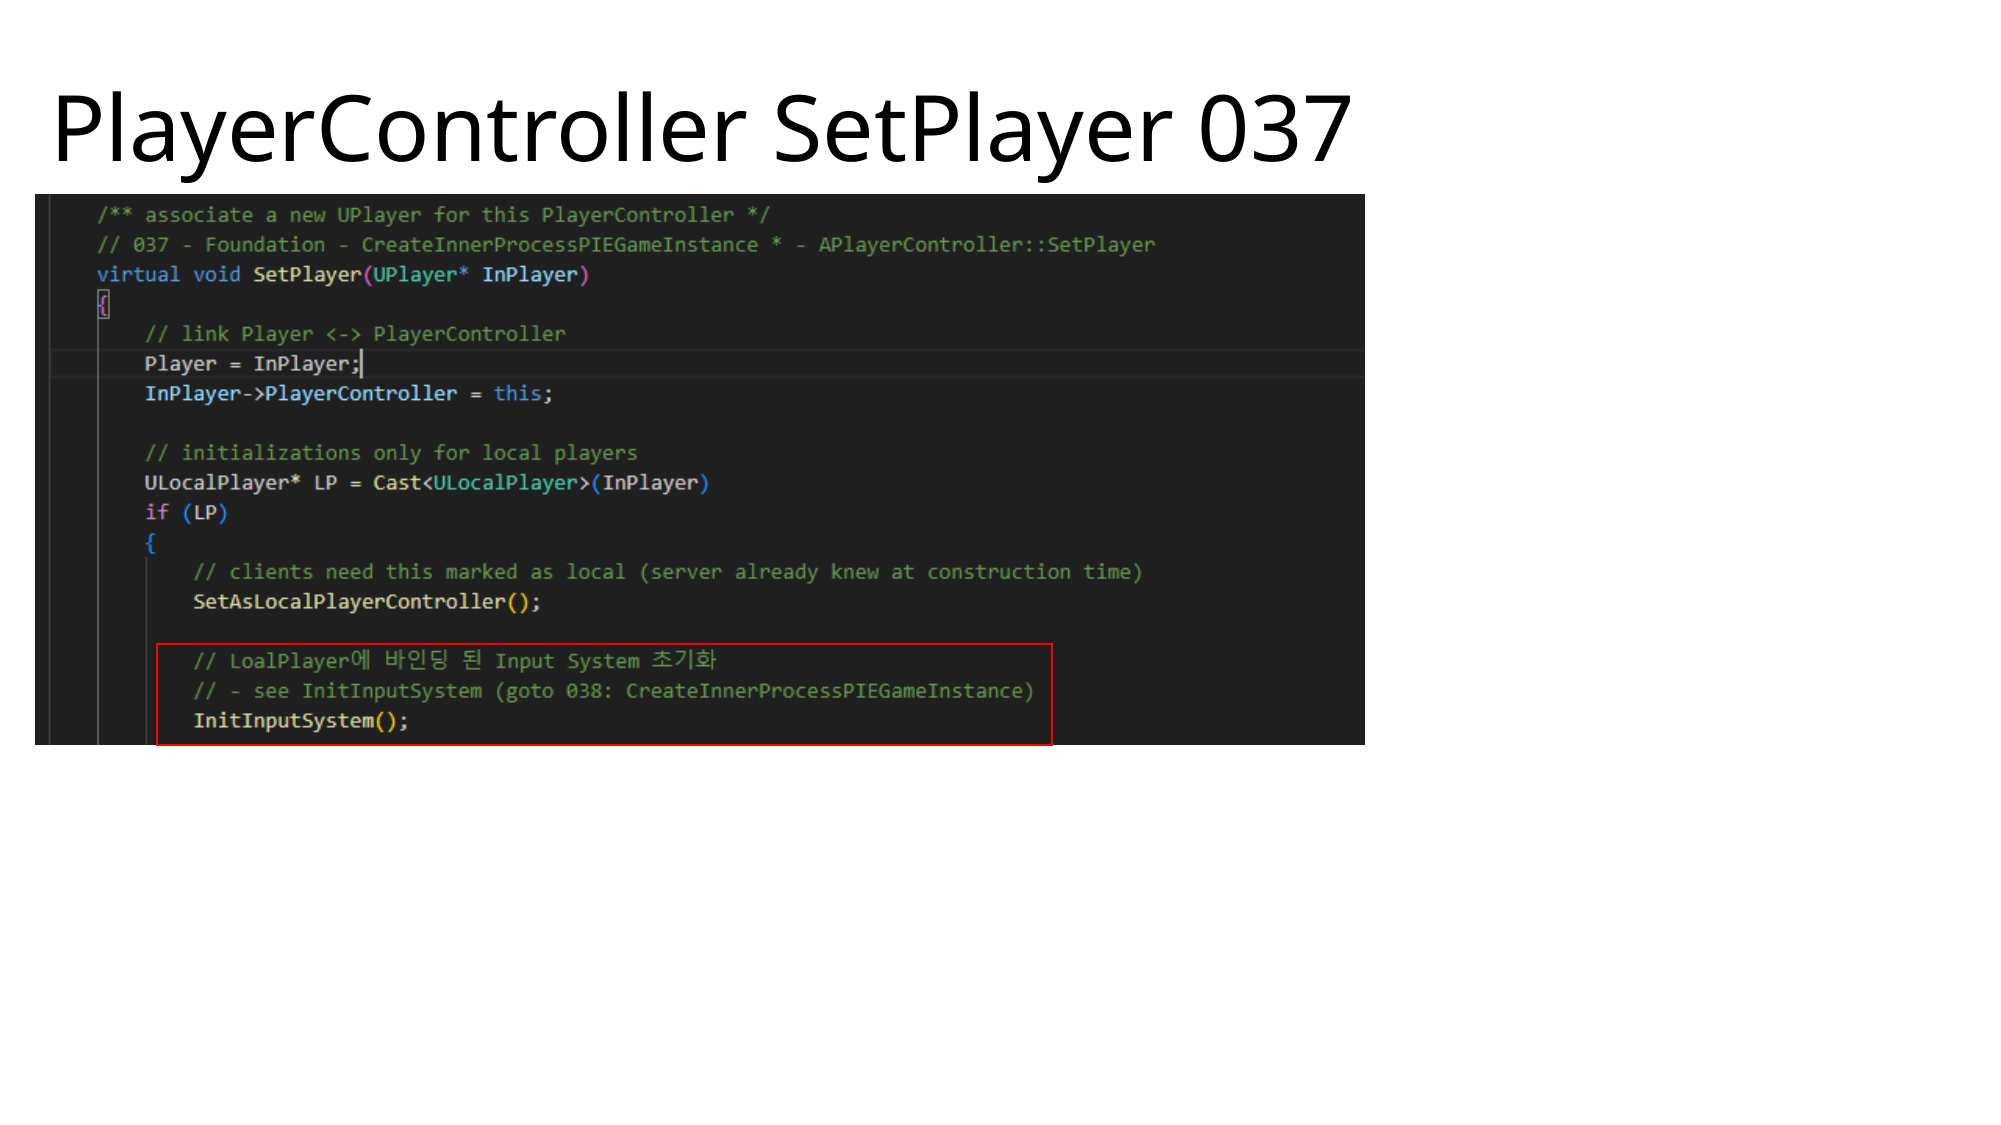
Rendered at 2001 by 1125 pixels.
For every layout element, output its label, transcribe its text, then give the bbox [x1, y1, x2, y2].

picture [34, 194, 1365, 746]
text_box PlayerController SetPlayer 037 [34, 67, 1760, 195]
